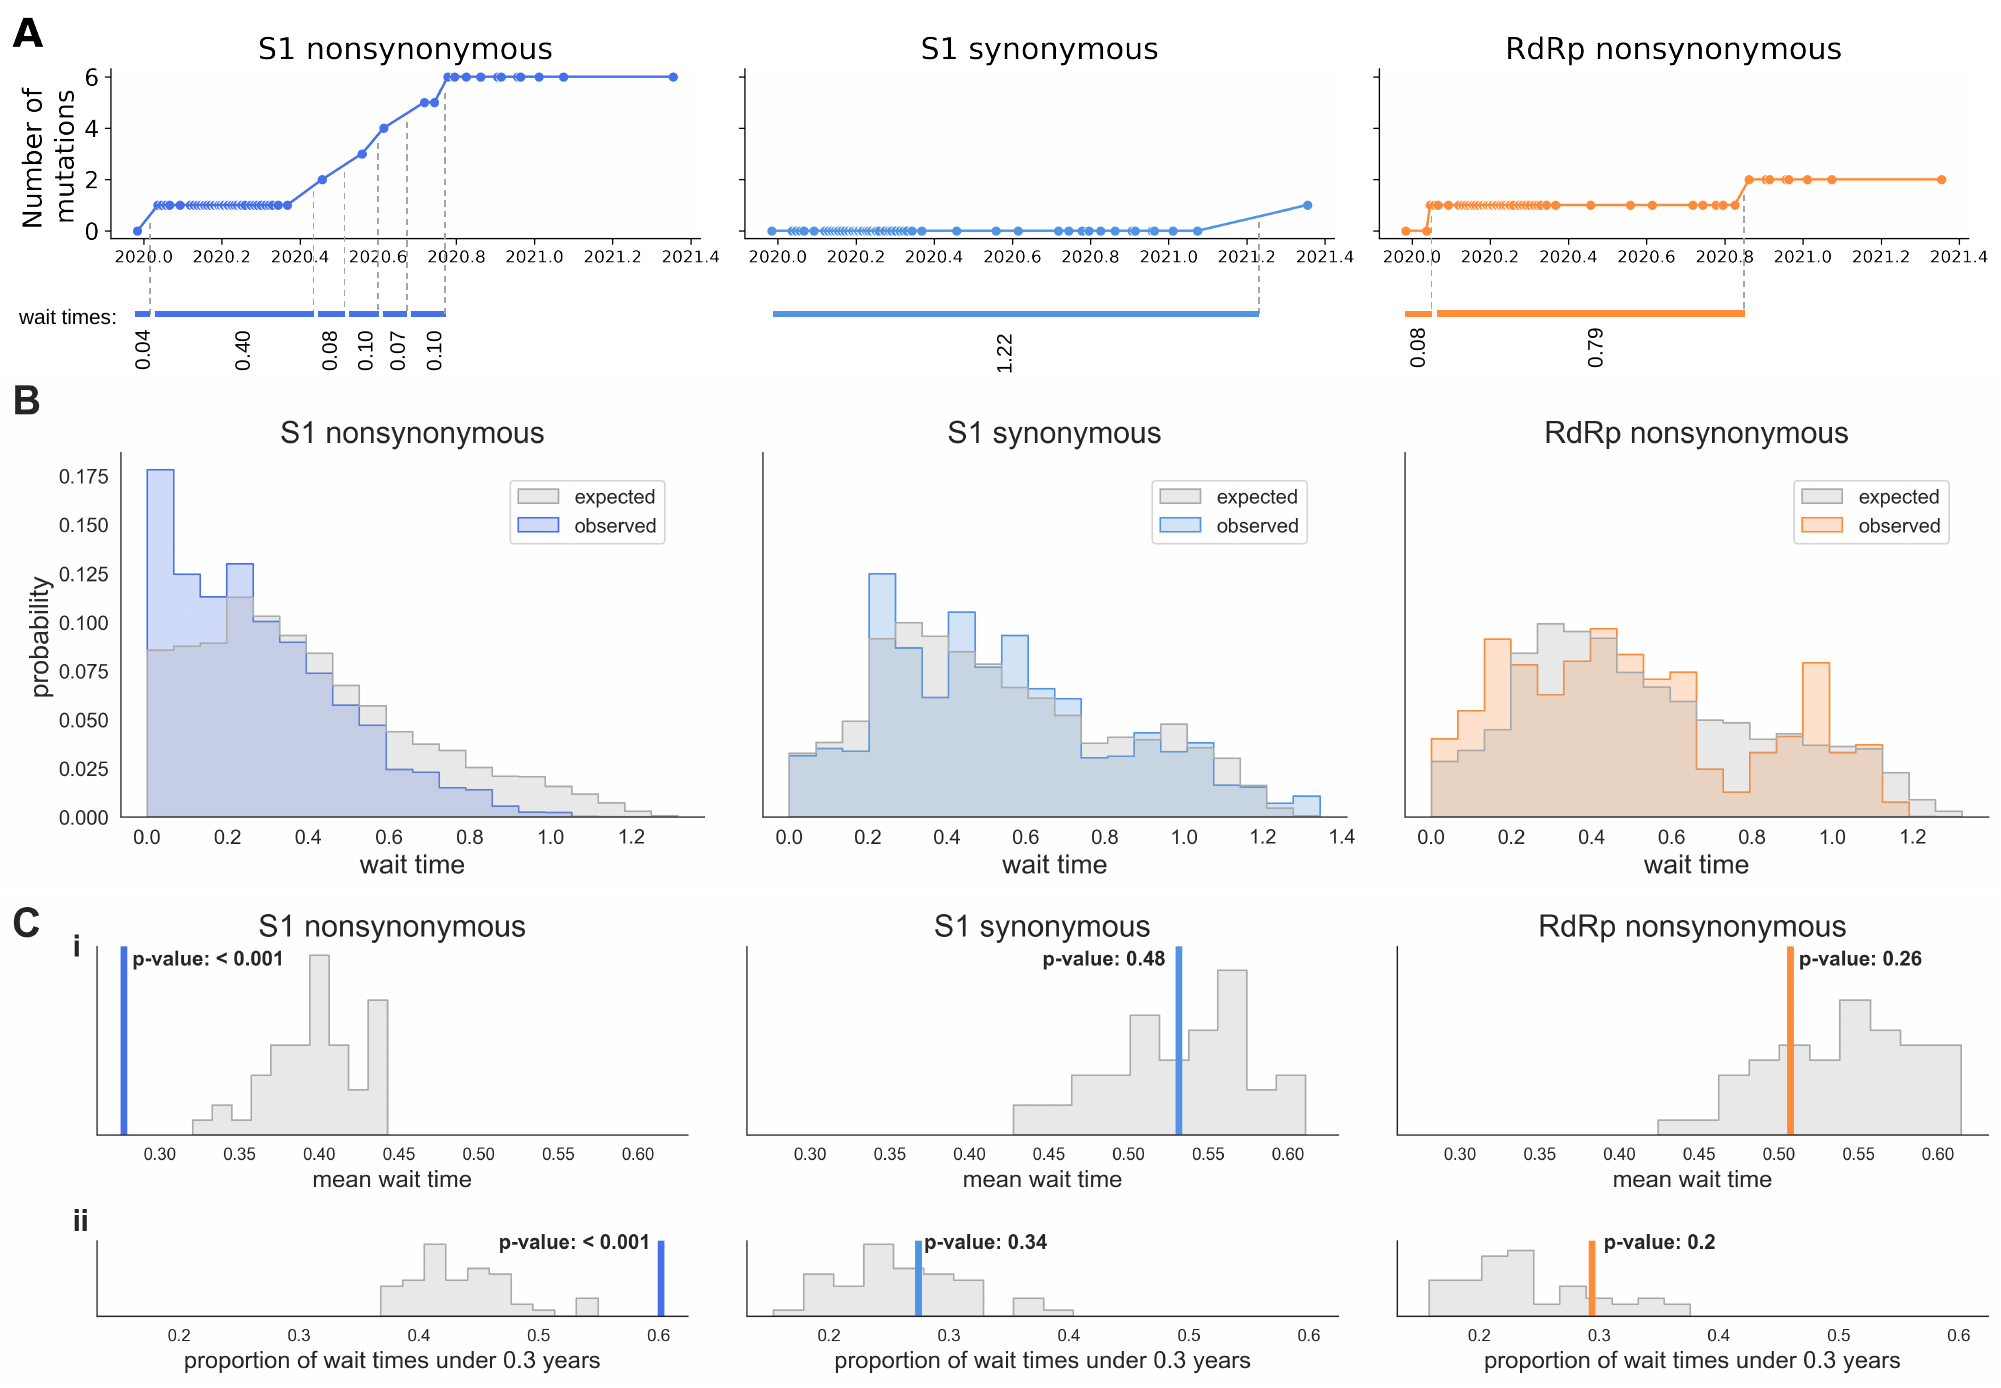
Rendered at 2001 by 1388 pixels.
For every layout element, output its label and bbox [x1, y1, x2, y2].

picture [0, 390, 2000, 890]
picture [0, 895, 2000, 1385]
text_box [0, 4, 2000, 390]
